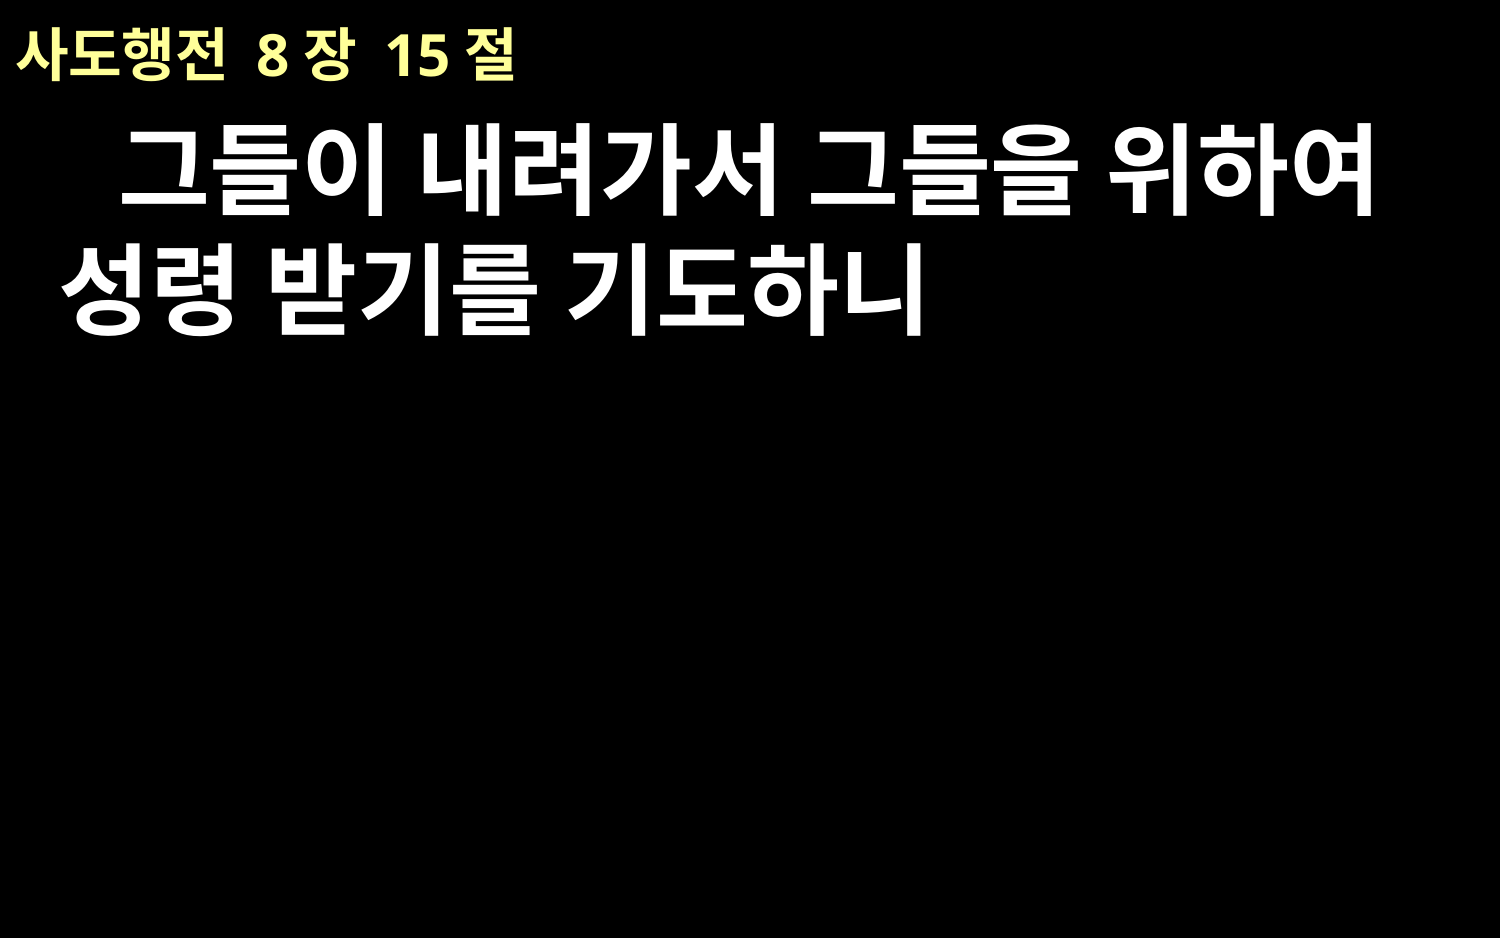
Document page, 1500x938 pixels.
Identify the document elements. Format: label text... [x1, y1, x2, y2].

list 그들이 내려가서 그들을 위하여 성령 받기를 기도하니 [0, 100, 1500, 928]
title 사도행전 8장 15절 [0, 2, 1004, 97]
